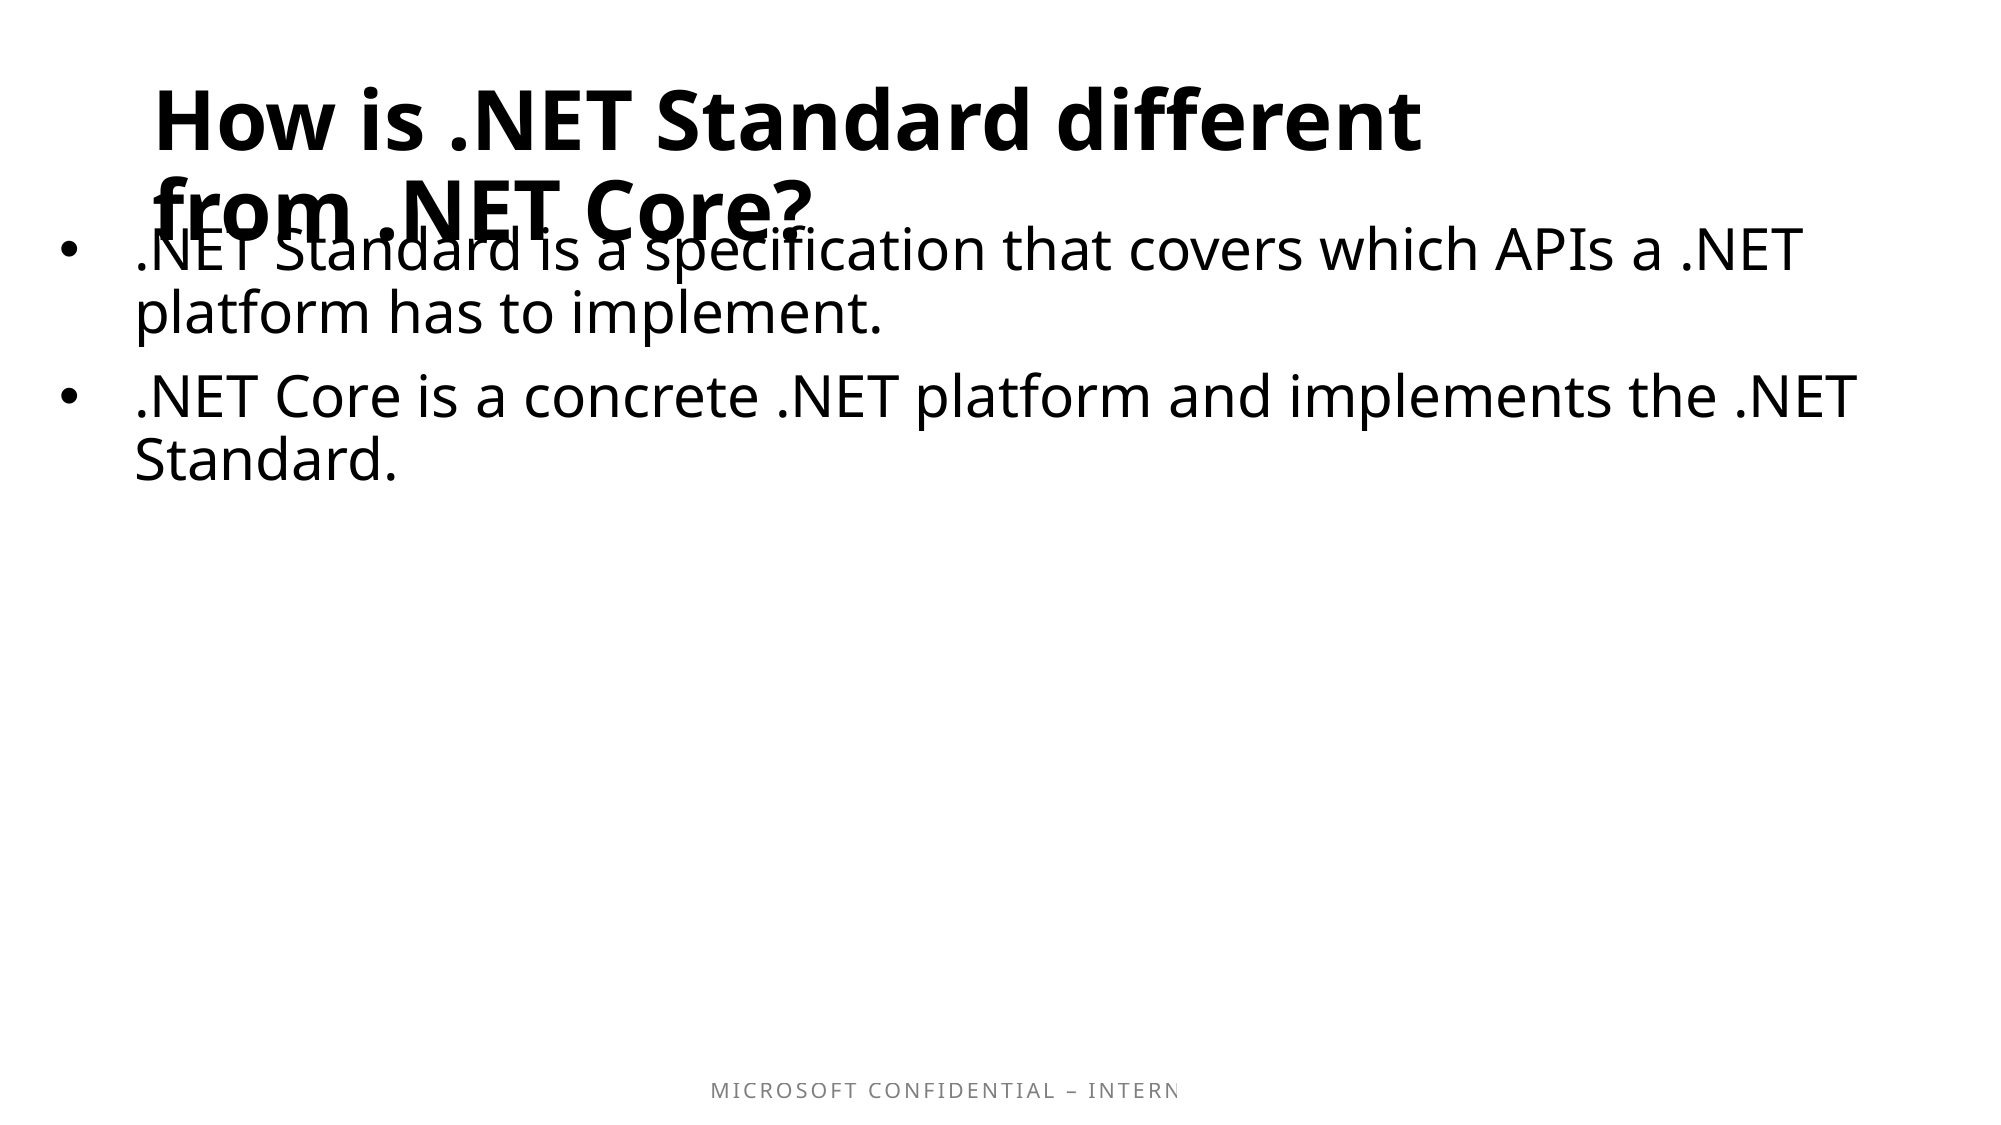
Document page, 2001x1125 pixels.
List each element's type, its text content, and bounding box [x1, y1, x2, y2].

list .NET Standard is a specification that covers which APIs a .NET platform has to implement. .NET Core is a concrete .NET platform and implements the .NET Standard. [44, 212, 1956, 539]
title How is .NET Standard different from .NET Core? [137, 59, 1863, 212]
